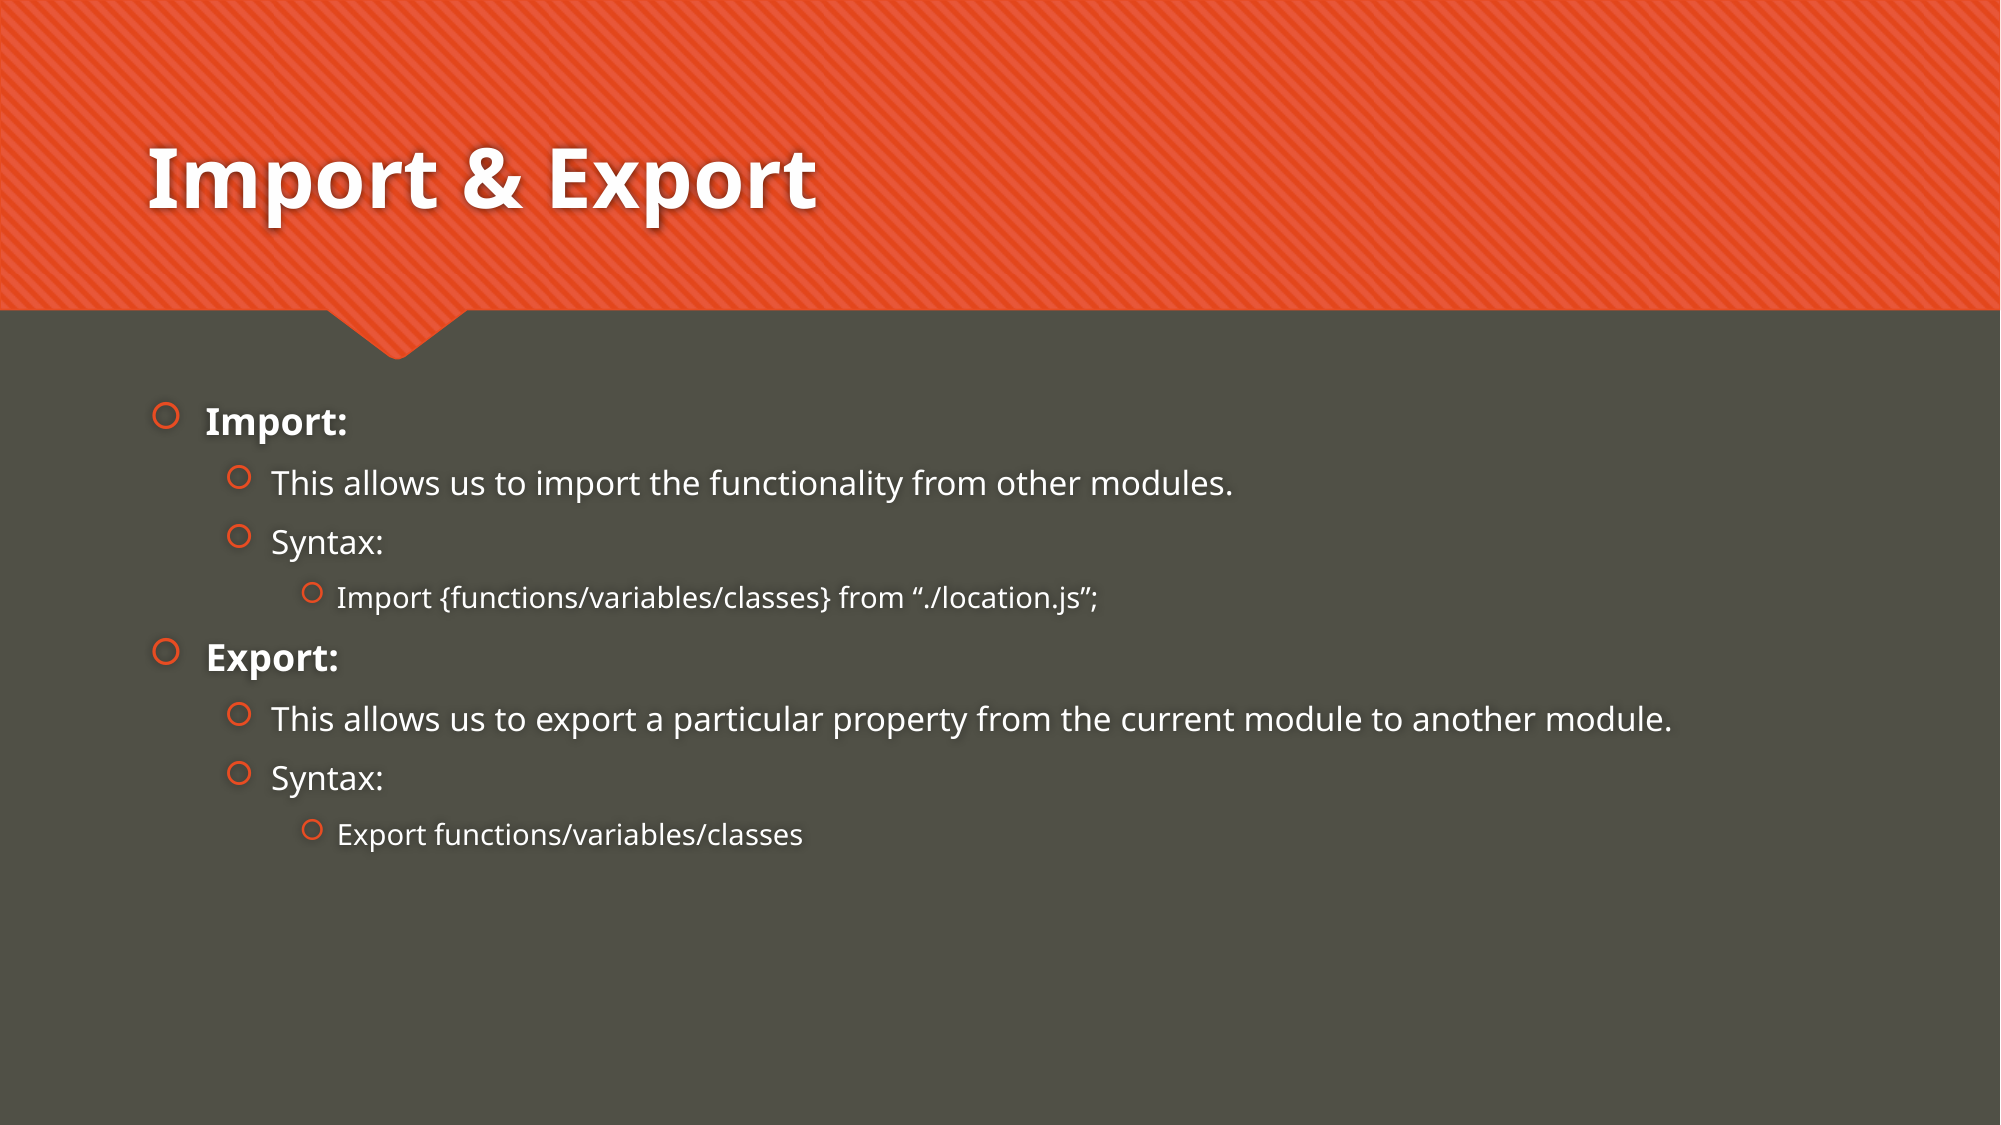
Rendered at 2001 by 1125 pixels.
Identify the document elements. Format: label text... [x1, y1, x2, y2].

list Import: This allows us to import the functionality from other modules. Syntax: Import {functions/variables/classes} from “./location.js”; Export: This allows us to export a particular property from the current module to another module. Syntax: Export functions/variables/classes [134, 364, 1866, 962]
title Import & Export [132, 73, 1868, 233]
